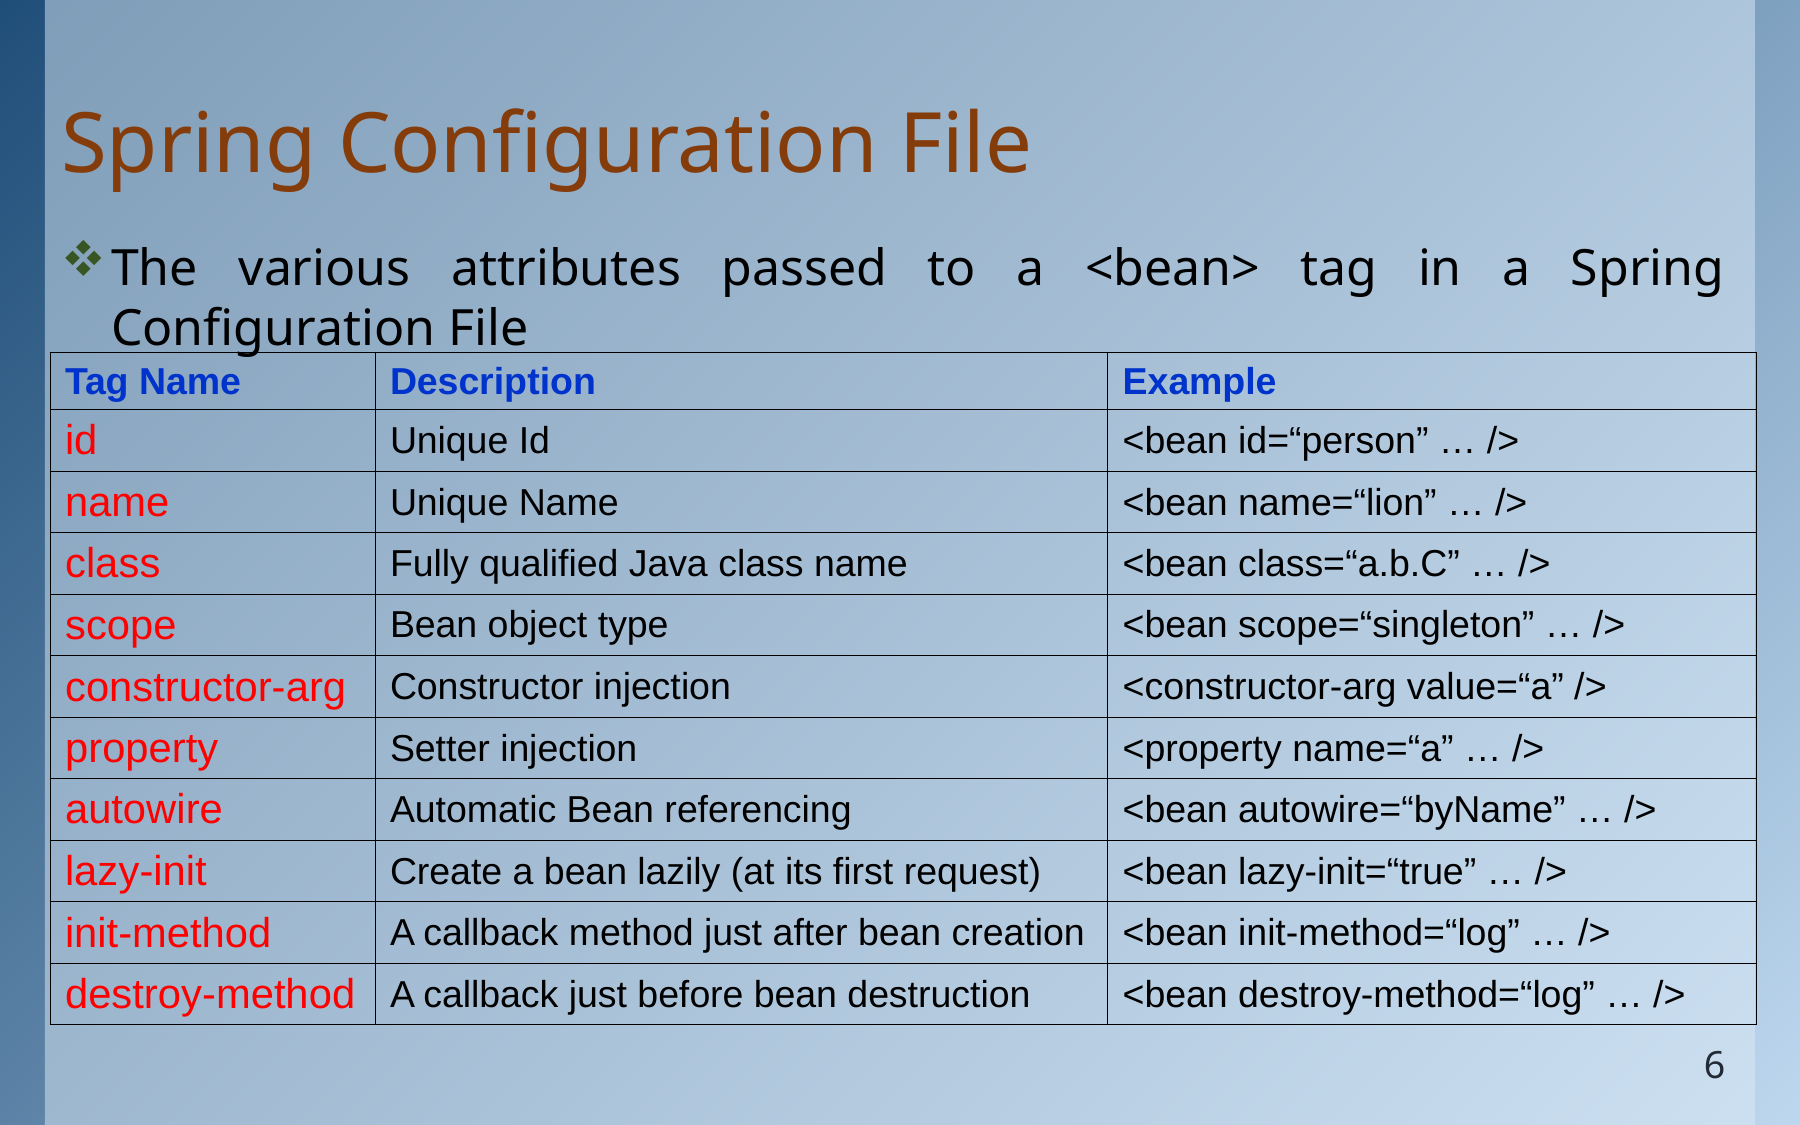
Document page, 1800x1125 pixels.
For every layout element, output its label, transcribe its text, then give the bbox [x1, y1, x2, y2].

table_cell constructor-arg [51, 656, 375, 717]
table_cell A callback just before bean destruction [376, 964, 1107, 1024]
table_header Tag Name [51, 353, 375, 409]
table_cell name [51, 472, 375, 532]
table_cell Automatic Bean referencing [376, 779, 1107, 840]
list The various attributes passed to a <bean> tag in a Spring Configuration File [40, 224, 1746, 1025]
table_cell <bean autowire=“byName” … /> [1108, 779, 1756, 840]
table_cell scope [51, 595, 375, 655]
table_cell Create a bean lazily (at its first request) [376, 841, 1107, 901]
table_cell Unique Id [376, 410, 1107, 471]
table_cell Constructor injection [376, 656, 1107, 717]
table_cell <bean class=“a.b.C” … /> [1108, 533, 1756, 594]
table_cell property [51, 718, 375, 778]
table_cell <bean id=“person” … /> [1108, 410, 1756, 471]
table_header Example [1108, 353, 1756, 409]
slide_number 6 [1581, 1050, 1746, 1103]
table_header Description [376, 353, 1107, 409]
table_cell autowire [51, 779, 375, 840]
table_cell class [51, 533, 375, 594]
table_cell lazy-init [51, 841, 375, 901]
table_cell A callback method just after bean creation [376, 902, 1107, 963]
table_cell Unique Name [376, 472, 1107, 532]
table_cell <bean destroy-method=“log” … /> [1108, 964, 1756, 1024]
table_cell destroy-method [51, 964, 375, 1024]
table_cell init-method [51, 902, 375, 963]
table_cell <bean name=“lion” … /> [1108, 472, 1756, 532]
table_cell id [51, 410, 375, 471]
table_cell <bean init-method=“log” … /> [1108, 902, 1756, 963]
table_cell <bean scope=“singleton” … /> [1108, 595, 1756, 655]
table_cell Setter injection [376, 718, 1107, 778]
table_cell Fully qualified Java class name [376, 533, 1107, 594]
table_cell <bean lazy-init=“true” … /> [1108, 841, 1756, 901]
table_cell Bean object type [376, 595, 1107, 655]
title Spring Configuration File [40, 12, 1746, 200]
table_cell <property name=“a” … /> [1108, 718, 1756, 778]
table_cell <constructor-arg value=“a” /> [1108, 656, 1756, 717]
